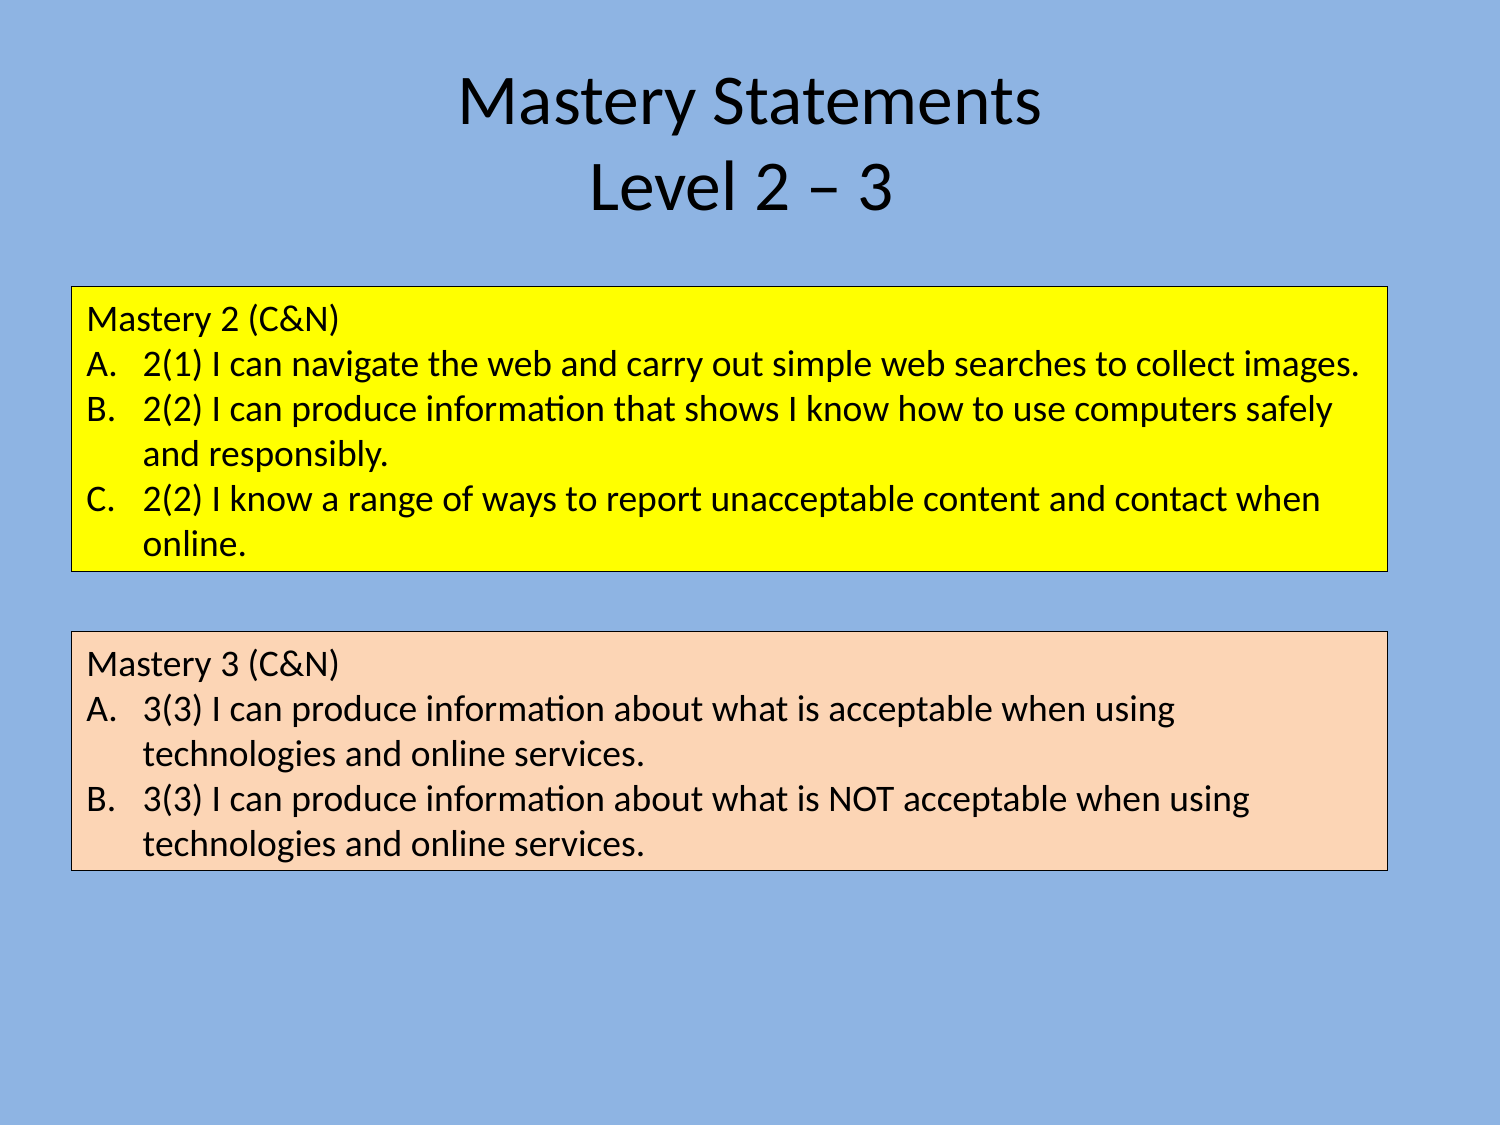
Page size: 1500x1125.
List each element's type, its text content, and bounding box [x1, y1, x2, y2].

text_box Mastery 3 (C&N) 3(3) I can produce information about what is acceptable when using technologies and online services. 3(3) I can produce information about what is NOT acceptable when using technologies and online services. [71, 631, 1388, 871]
title Mastery Statements Level 2 – 3 [75, 45, 1425, 233]
text_box Mastery 2 (C&N) 2(1) I can navigate the web and carry out simple web searches to collect images. 2(2) I can produce information that shows I know how to use computers safely and responsibly. 2(2) I know a range of ways to report unacceptable content and contact when online. [71, 286, 1388, 572]
